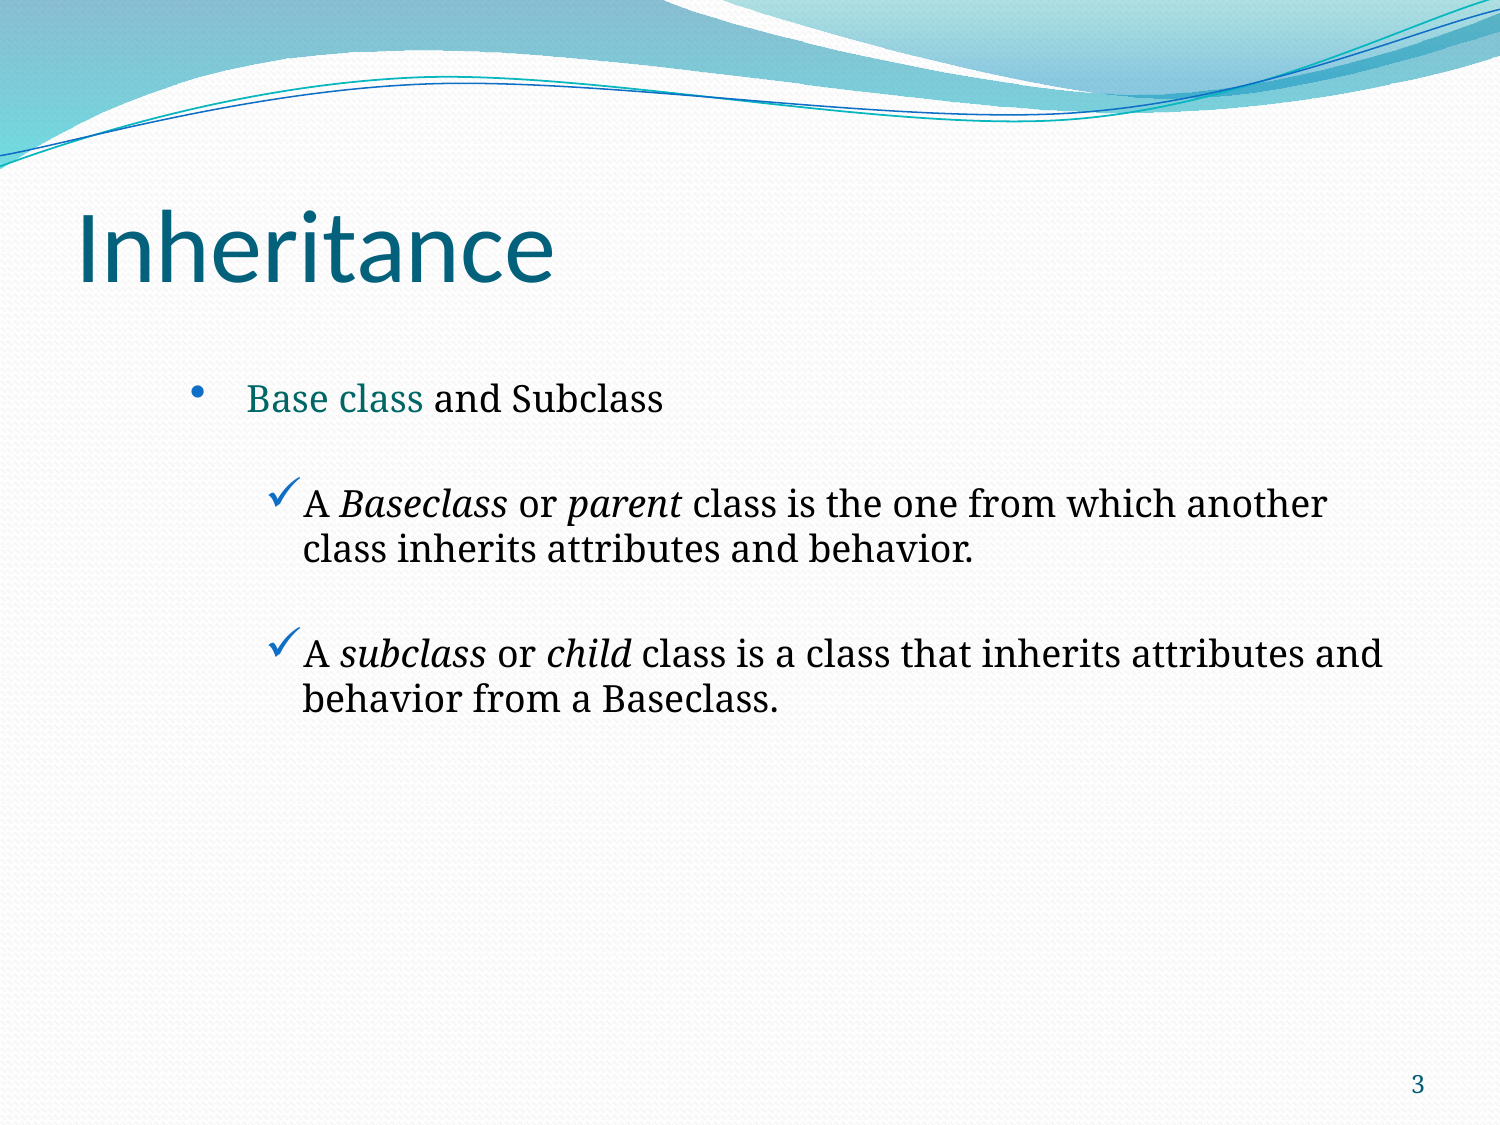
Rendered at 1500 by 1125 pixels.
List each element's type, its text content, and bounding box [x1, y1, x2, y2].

title Inheritance [75, 115, 1438, 303]
text_box Base class and Subclass A Baseclass or parent class is the one from which another class inherits attributes and behavior. A subclass or child class is a class that inherits attributes and behavior from a Baseclass. [99, 262, 1425, 1000]
slide_number 3 [1299, 1042, 1425, 1103]
